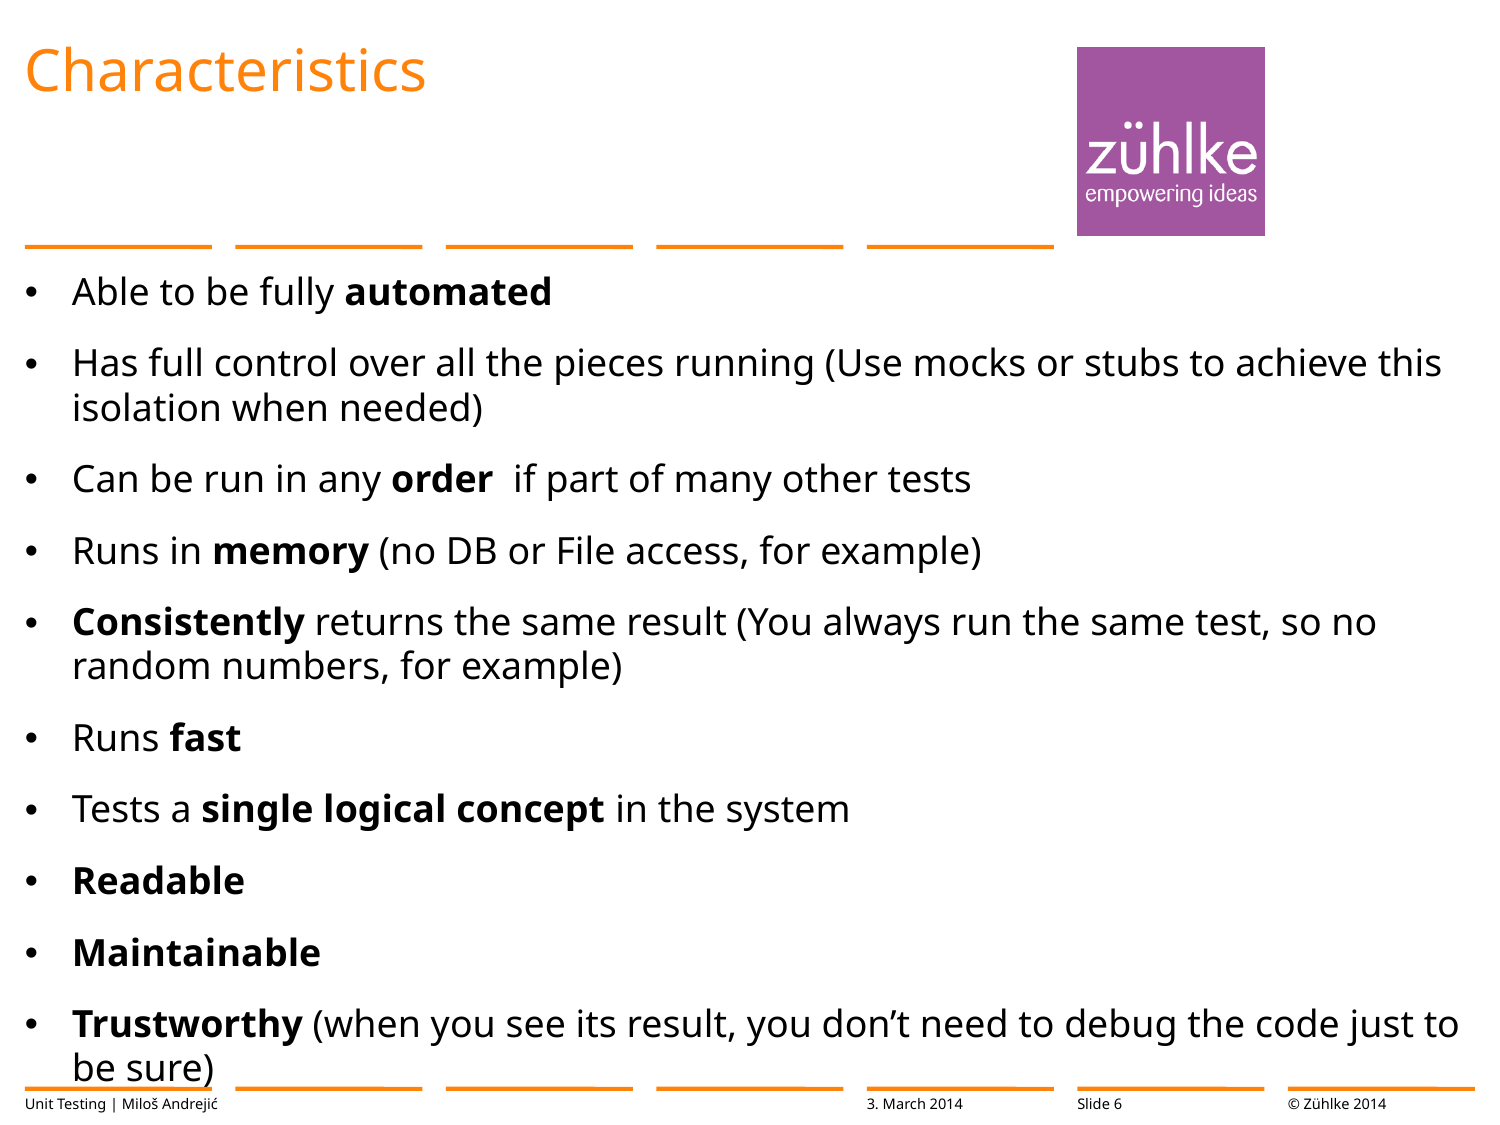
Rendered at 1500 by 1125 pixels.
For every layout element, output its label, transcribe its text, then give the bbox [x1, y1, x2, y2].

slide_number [866, 1094, 1054, 1113]
picture [1077, 47, 1265, 236]
slide_number Slide 6 [1077, 1094, 1265, 1113]
title Characteristics [24, 36, 1055, 236]
list Able to be fully automated Has full control over all the pieces running (Use mocks or stubs to achieve this isolation when needed) Can be run in any order if part of many other tests Runs in memory (no DB or File access, for example) Consistently returns the same result (You always run the same test, so no random numbers, for example) Runs fast Tests a single logical concept in the system Readable Maintainable Trustworthy (when you see its result, you don’t need to debug the code just to be sure) [24, 270, 1475, 1066]
footer Unit Testing | Miloš Andrejić [24, 1094, 844, 1113]
